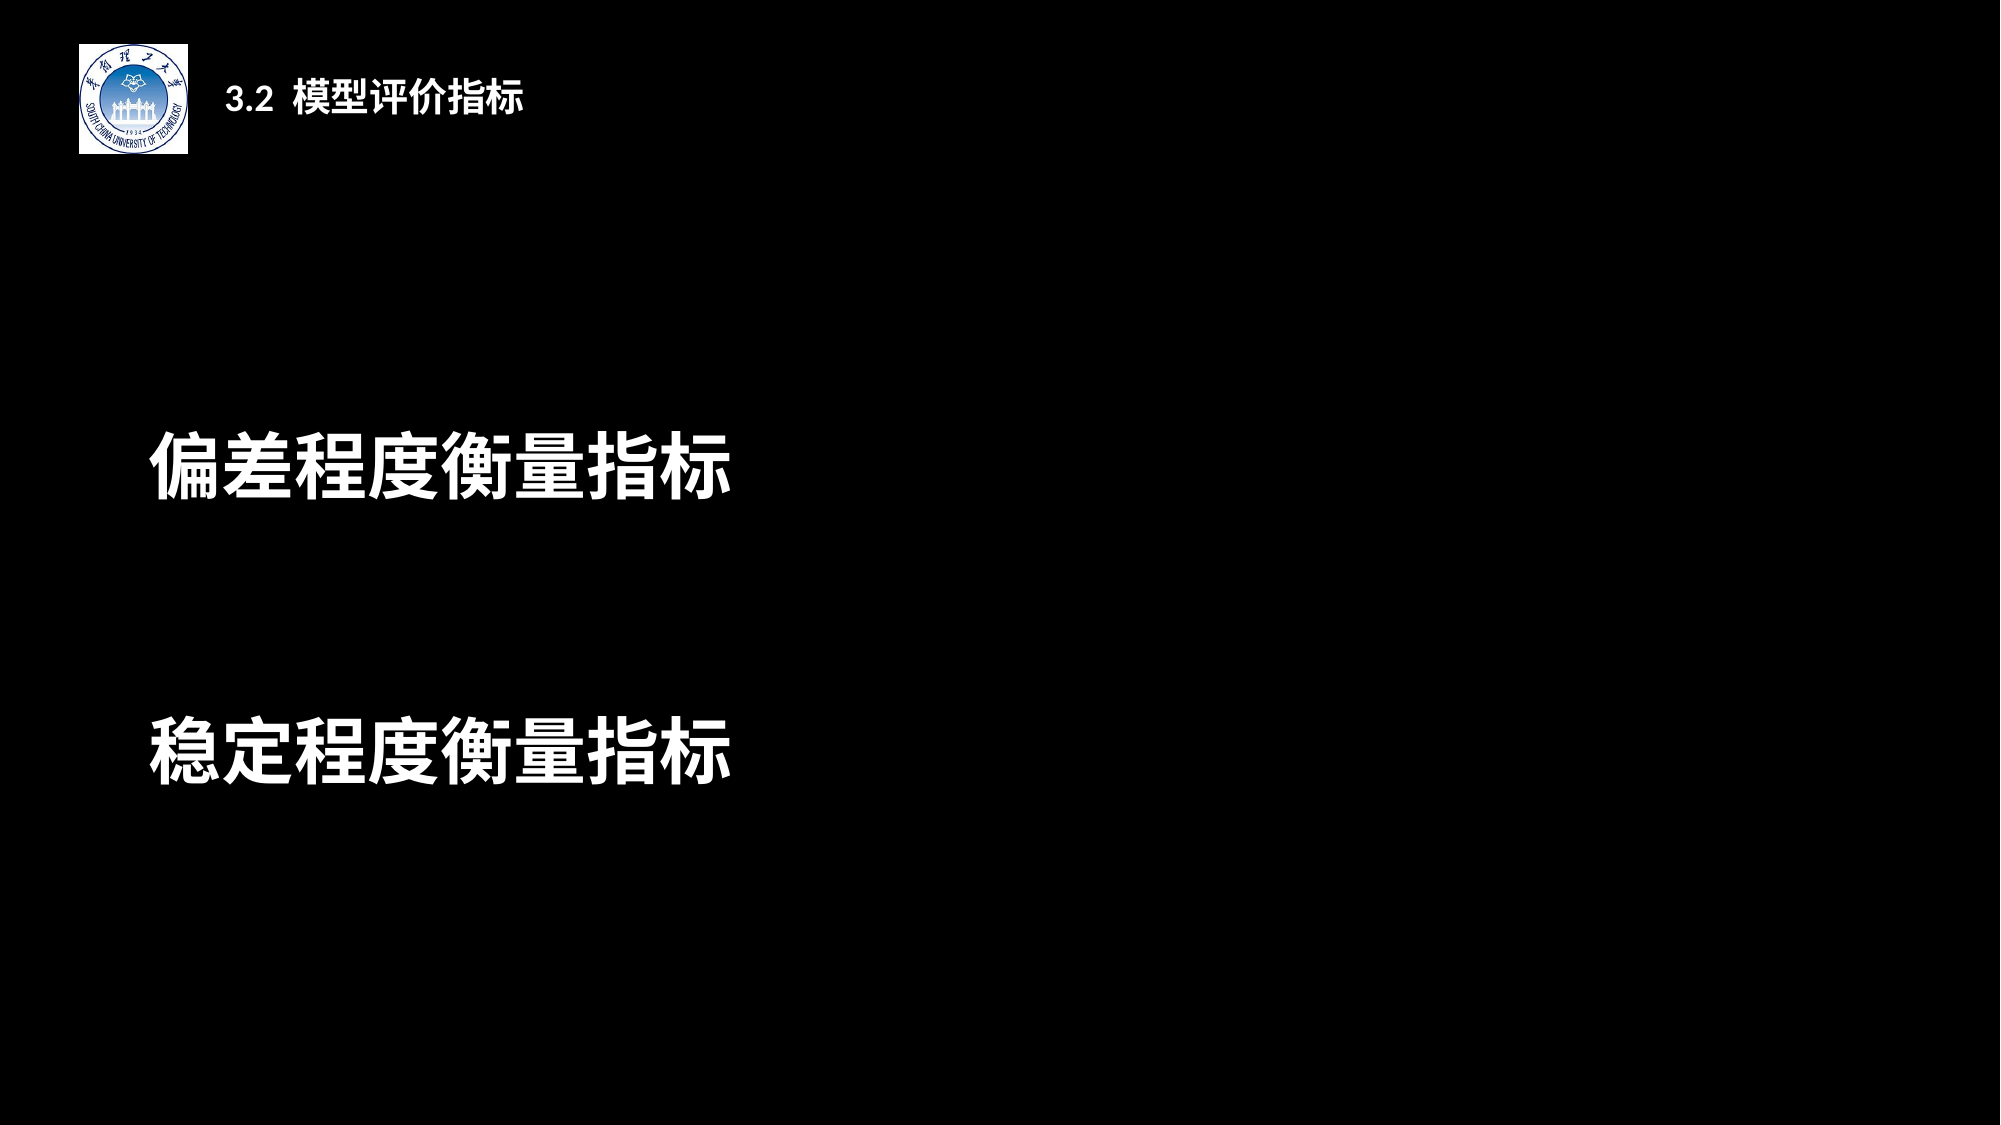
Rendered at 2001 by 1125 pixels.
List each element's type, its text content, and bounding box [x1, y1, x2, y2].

text_box 偏差程度衡量指标 [112, 413, 769, 516]
text_box 稳定程度衡量指标 [112, 698, 769, 801]
picture [79, 44, 189, 154]
text_box 3.2 模型评价指标 [204, 58, 677, 130]
